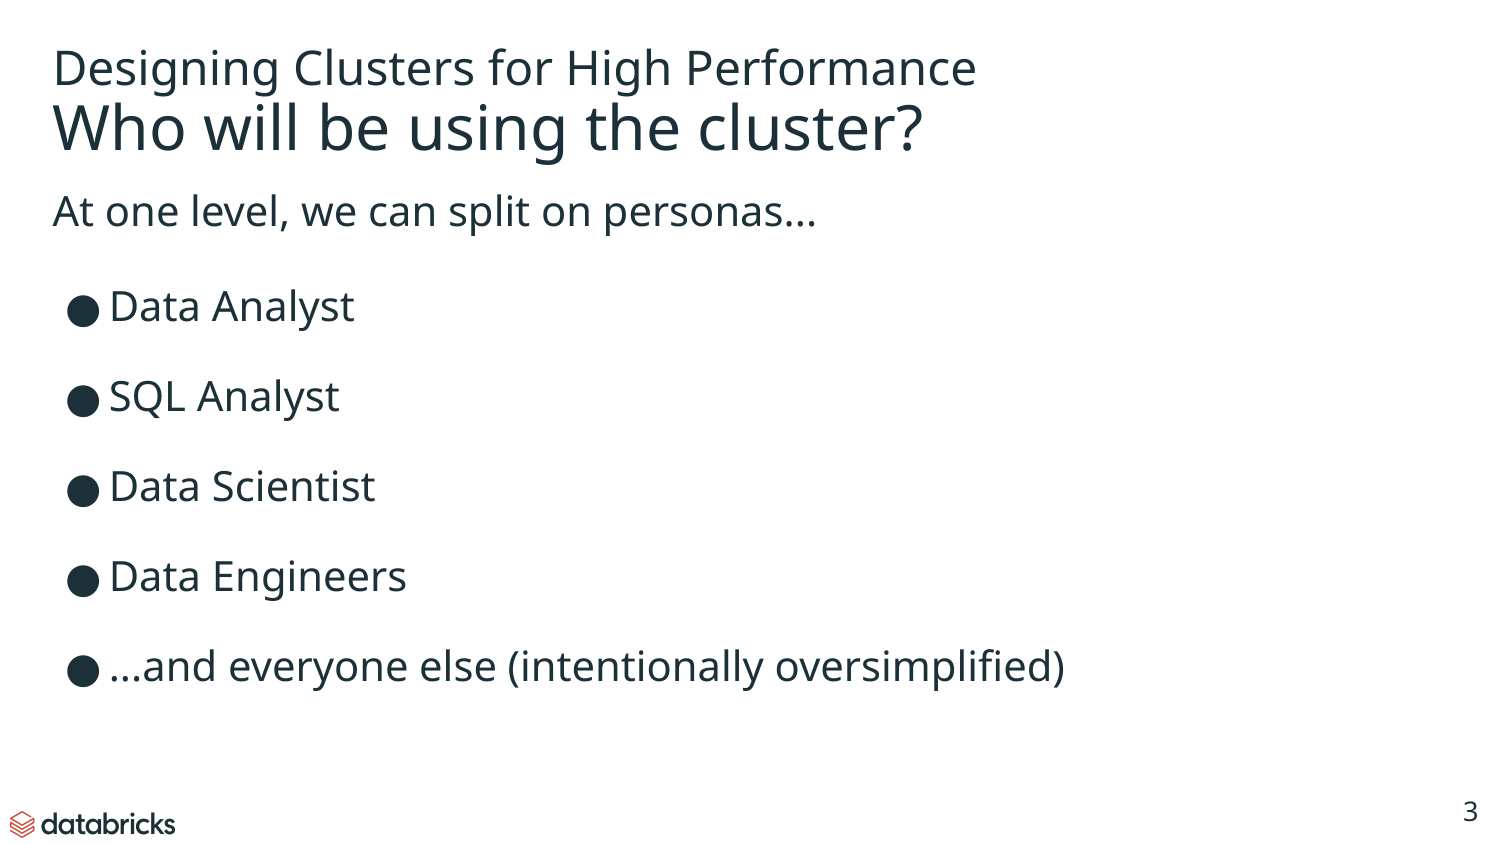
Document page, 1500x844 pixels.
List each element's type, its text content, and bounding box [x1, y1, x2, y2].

list At one level, we can split on personas... Data Analyst SQL Analyst Data Scientist Data Engineers ...and everyone else (intentionally oversimplified) [52, 185, 1500, 813]
picture [10, 811, 175, 838]
subtitle Who will be using the cluster? [0, 87, 1500, 163]
slide_number ‹#› [1403, 779, 1494, 844]
title Designing Clusters for High Performance [0, 37, 1500, 87]
